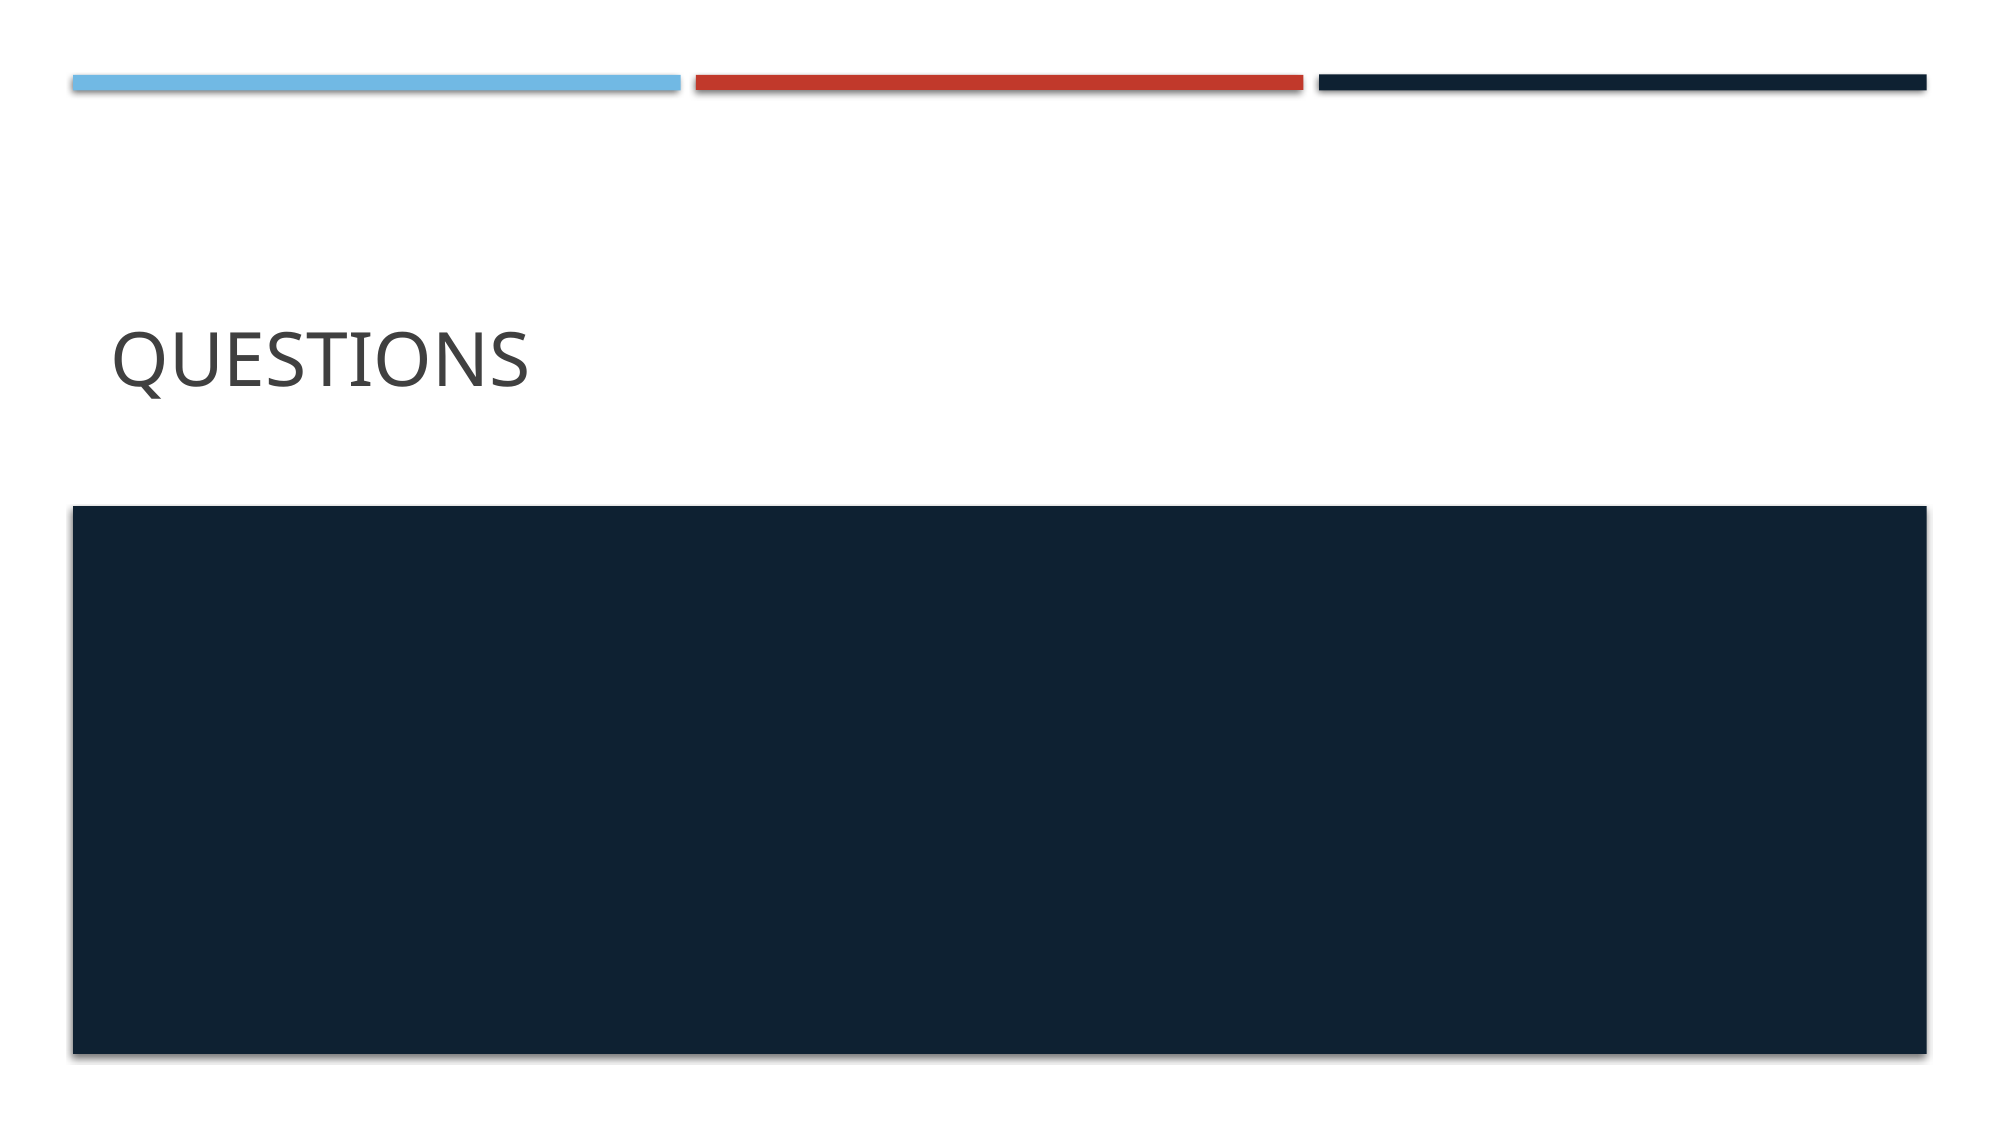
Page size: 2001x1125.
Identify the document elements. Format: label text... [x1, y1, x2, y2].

title Questions [95, 167, 1899, 410]
